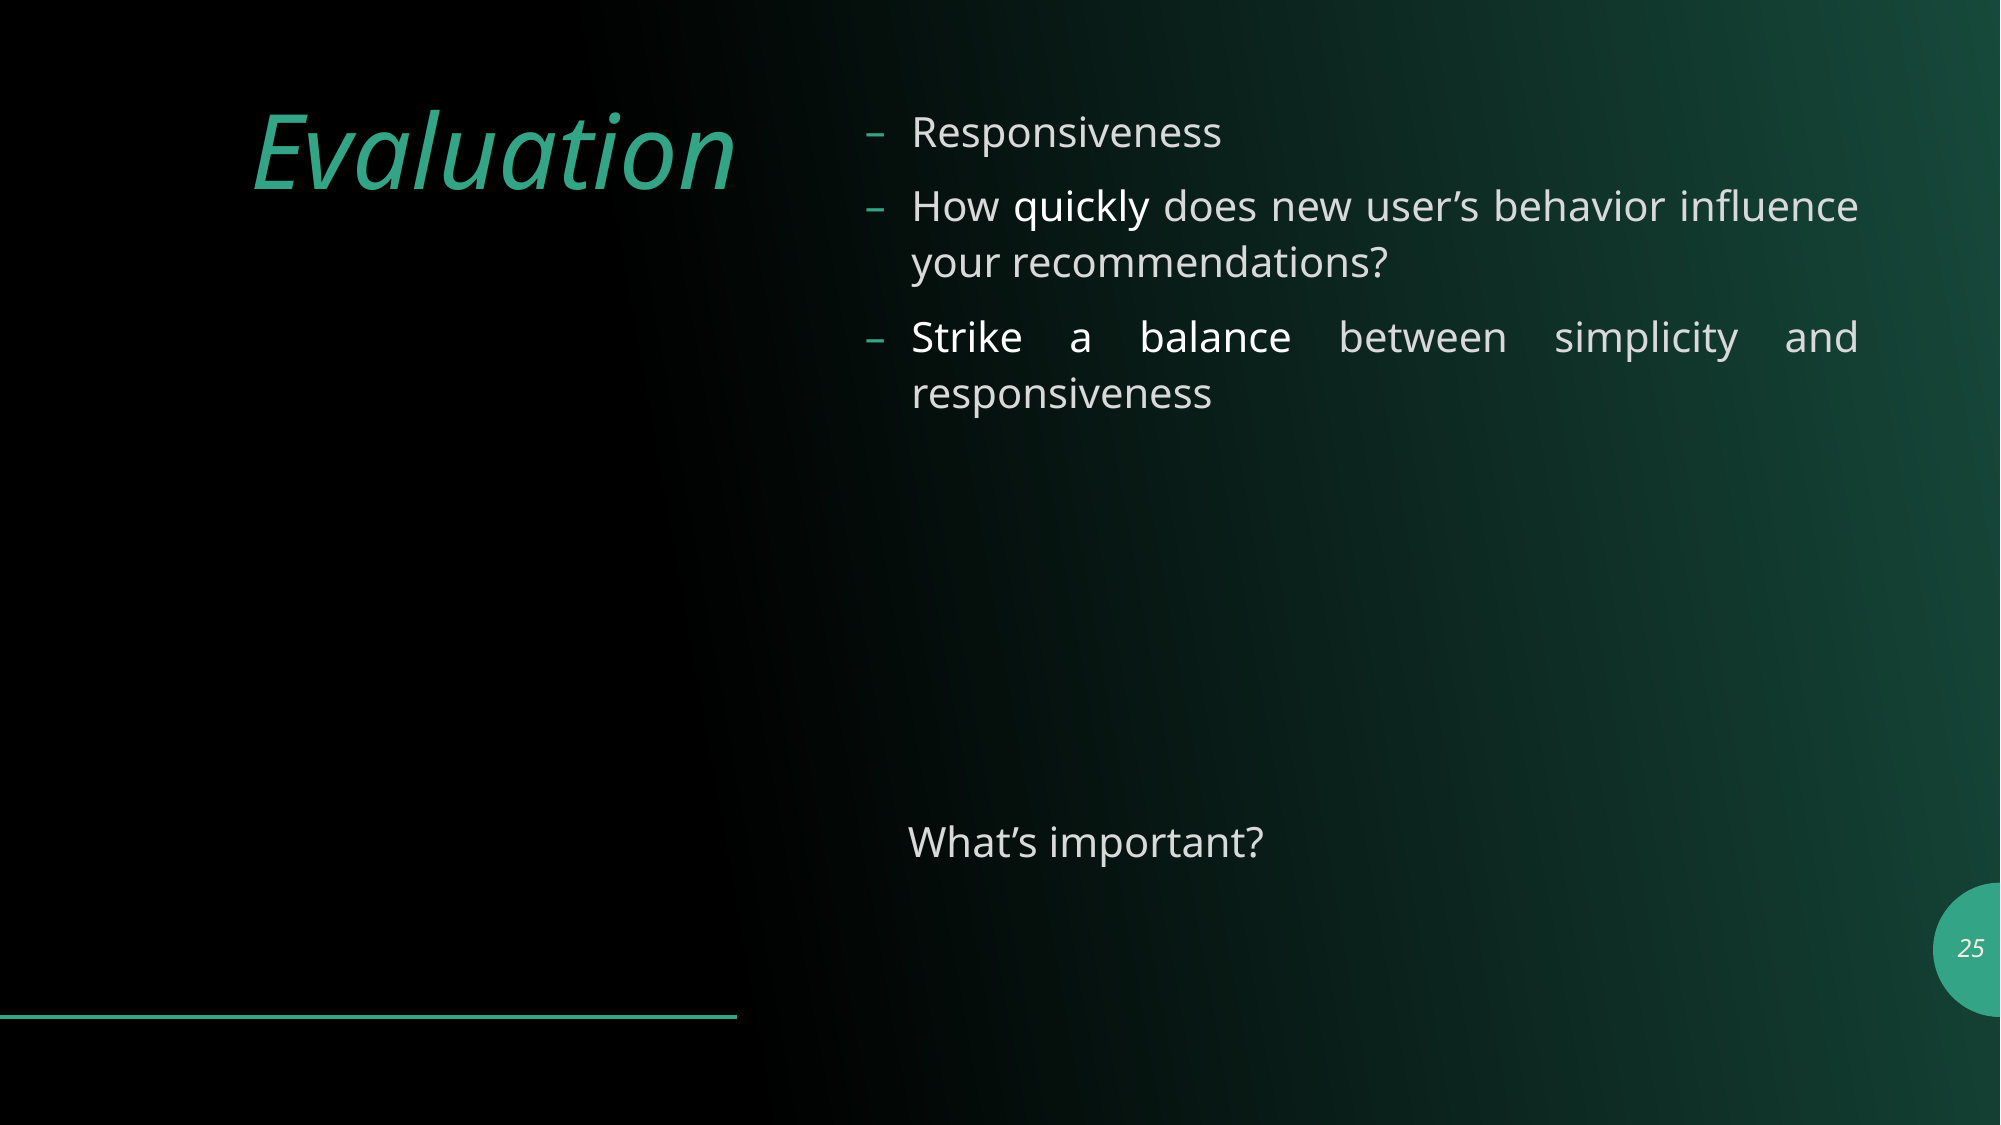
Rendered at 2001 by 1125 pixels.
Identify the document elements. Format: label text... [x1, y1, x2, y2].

list Responsiveness How quickly does new user’s behavior influence your recommendations? Strike a balance between simplicity and responsiveness What’s important? [849, 91, 1875, 980]
title Evaluation [125, 91, 754, 905]
slide_number 25 [1933, 919, 2000, 980]
